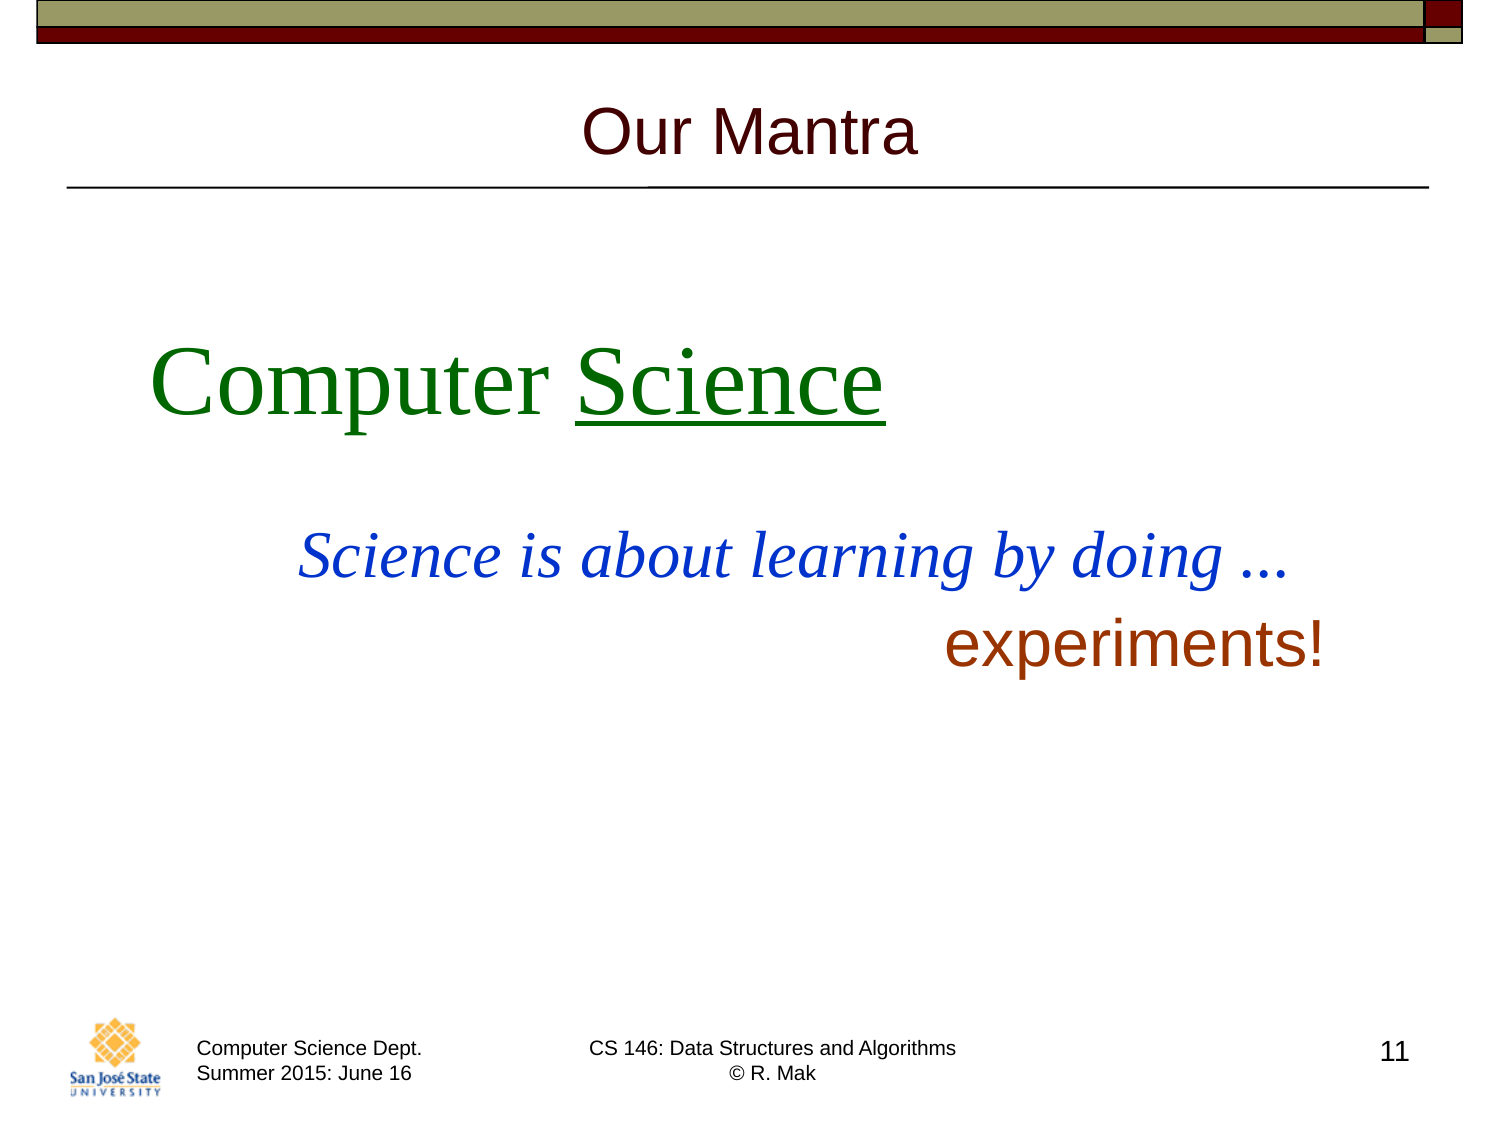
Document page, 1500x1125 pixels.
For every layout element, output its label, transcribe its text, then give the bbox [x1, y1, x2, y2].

picture [60, 1012, 166, 1112]
title Our Mantra [75, 67, 1425, 175]
text_box experiments! [929, 592, 1342, 688]
text_box Computer Science [134, 307, 901, 443]
slide_number 11 [1112, 1025, 1425, 1100]
text_box Science is about learning by doing ... [283, 503, 1308, 598]
